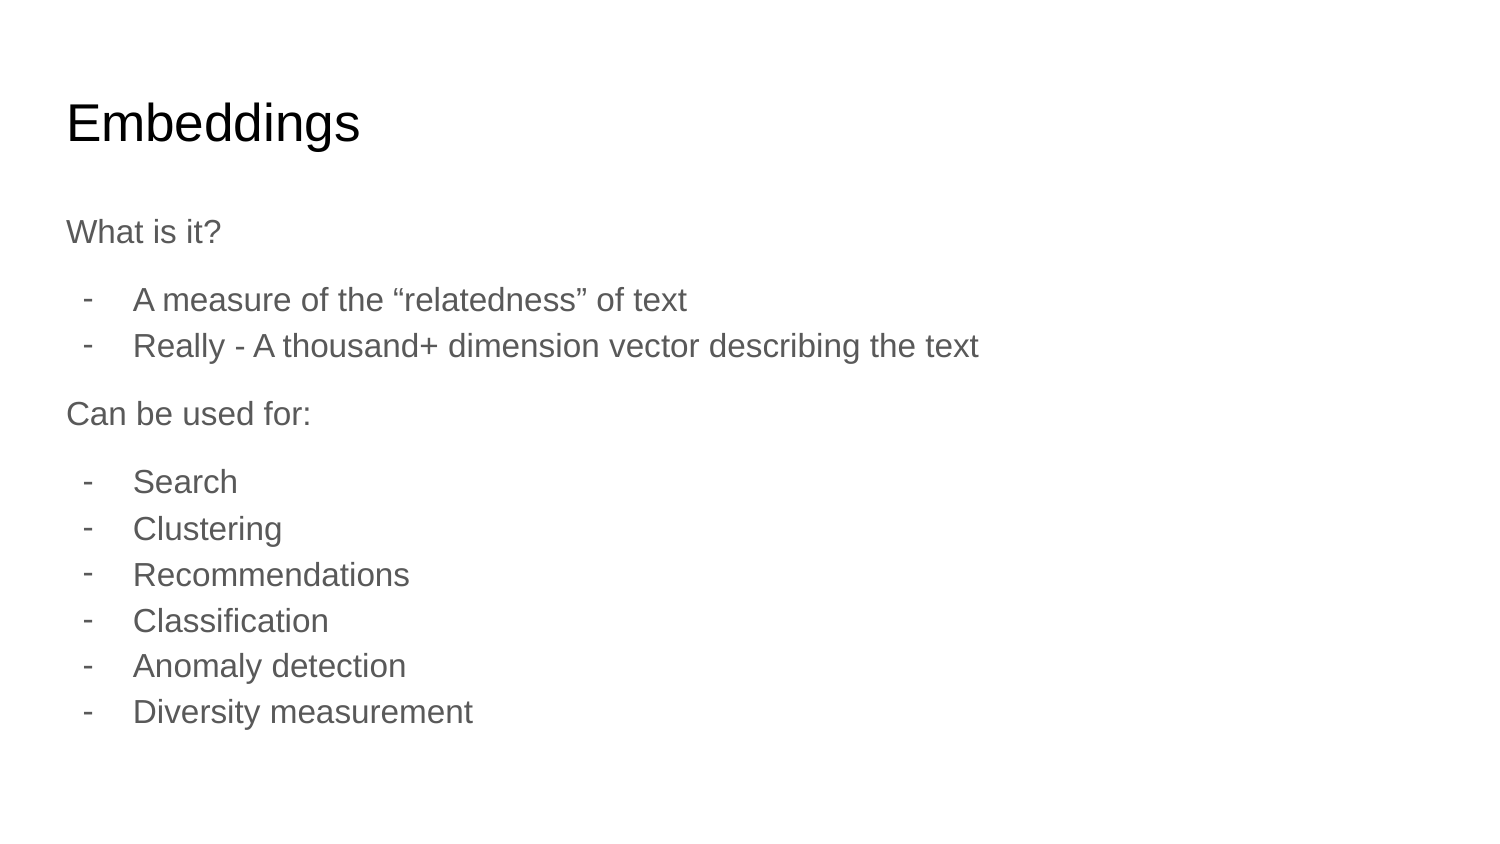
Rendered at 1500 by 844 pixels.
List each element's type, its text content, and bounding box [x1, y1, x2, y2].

title Embeddings [51, 72, 1449, 167]
list What is it? A measure of the “relatedness” of text Really - A thousand+ dimension vector describing the text Can be used for: Search Clustering Recommendations Classification Anomaly detection Diversity measurement [51, 189, 1449, 750]
